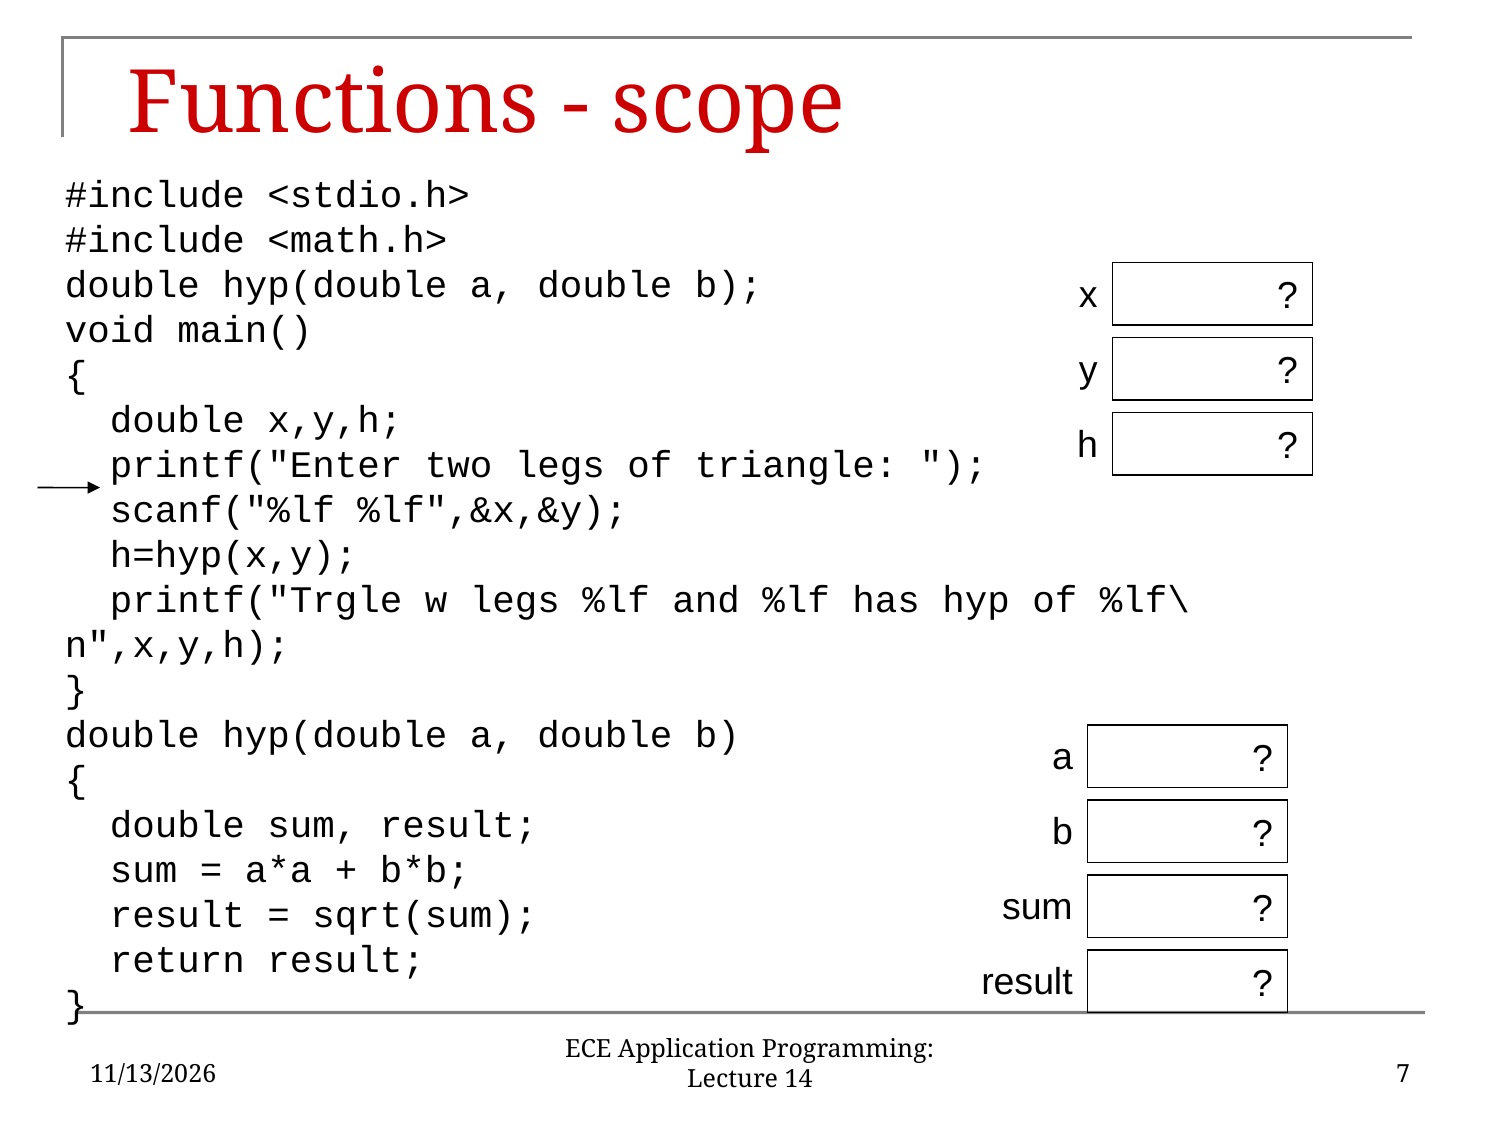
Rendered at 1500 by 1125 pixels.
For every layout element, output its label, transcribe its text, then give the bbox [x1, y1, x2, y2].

title Functions - scope [112, 37, 1388, 150]
text_box h [1049, 412, 1112, 473]
text_box result [924, 949, 1087, 1010]
text_box b [1024, 799, 1087, 860]
text_box ? [1087, 874, 1288, 938]
text_box y [1049, 337, 1112, 398]
text_box ? [1112, 412, 1313, 475]
text_box ? [1087, 949, 1288, 1013]
text_box sum [924, 874, 1087, 935]
text_box x [1049, 262, 1112, 323]
text_box ? [1087, 799, 1288, 863]
text_box ? [1112, 337, 1313, 400]
text_box a [1024, 724, 1087, 785]
text_box ? [1087, 724, 1288, 788]
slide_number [74, 1023, 426, 1100]
slide_number 7 [1074, 1023, 1426, 1100]
footer ECE Application Programming: Lecture 14 [512, 1024, 988, 1101]
text_box #include <stdio.h> #include <math.h> double hyp(double a, double b); void main() { double x,y,h; printf("Enter two legs of triangle: "); scanf("%lf %lf",&x,&y); h=hyp(x,y); printf("Trgle w legs %lf and %lf has hyp of %lf\n",x,y,h); } double hyp(double a, double b) { double sum, result; sum = a*a + b*b; result = sqrt(sum); return result; } [50, 162, 1425, 1078]
text_box [37, 481, 100, 494]
text_box ? [1112, 262, 1313, 325]
